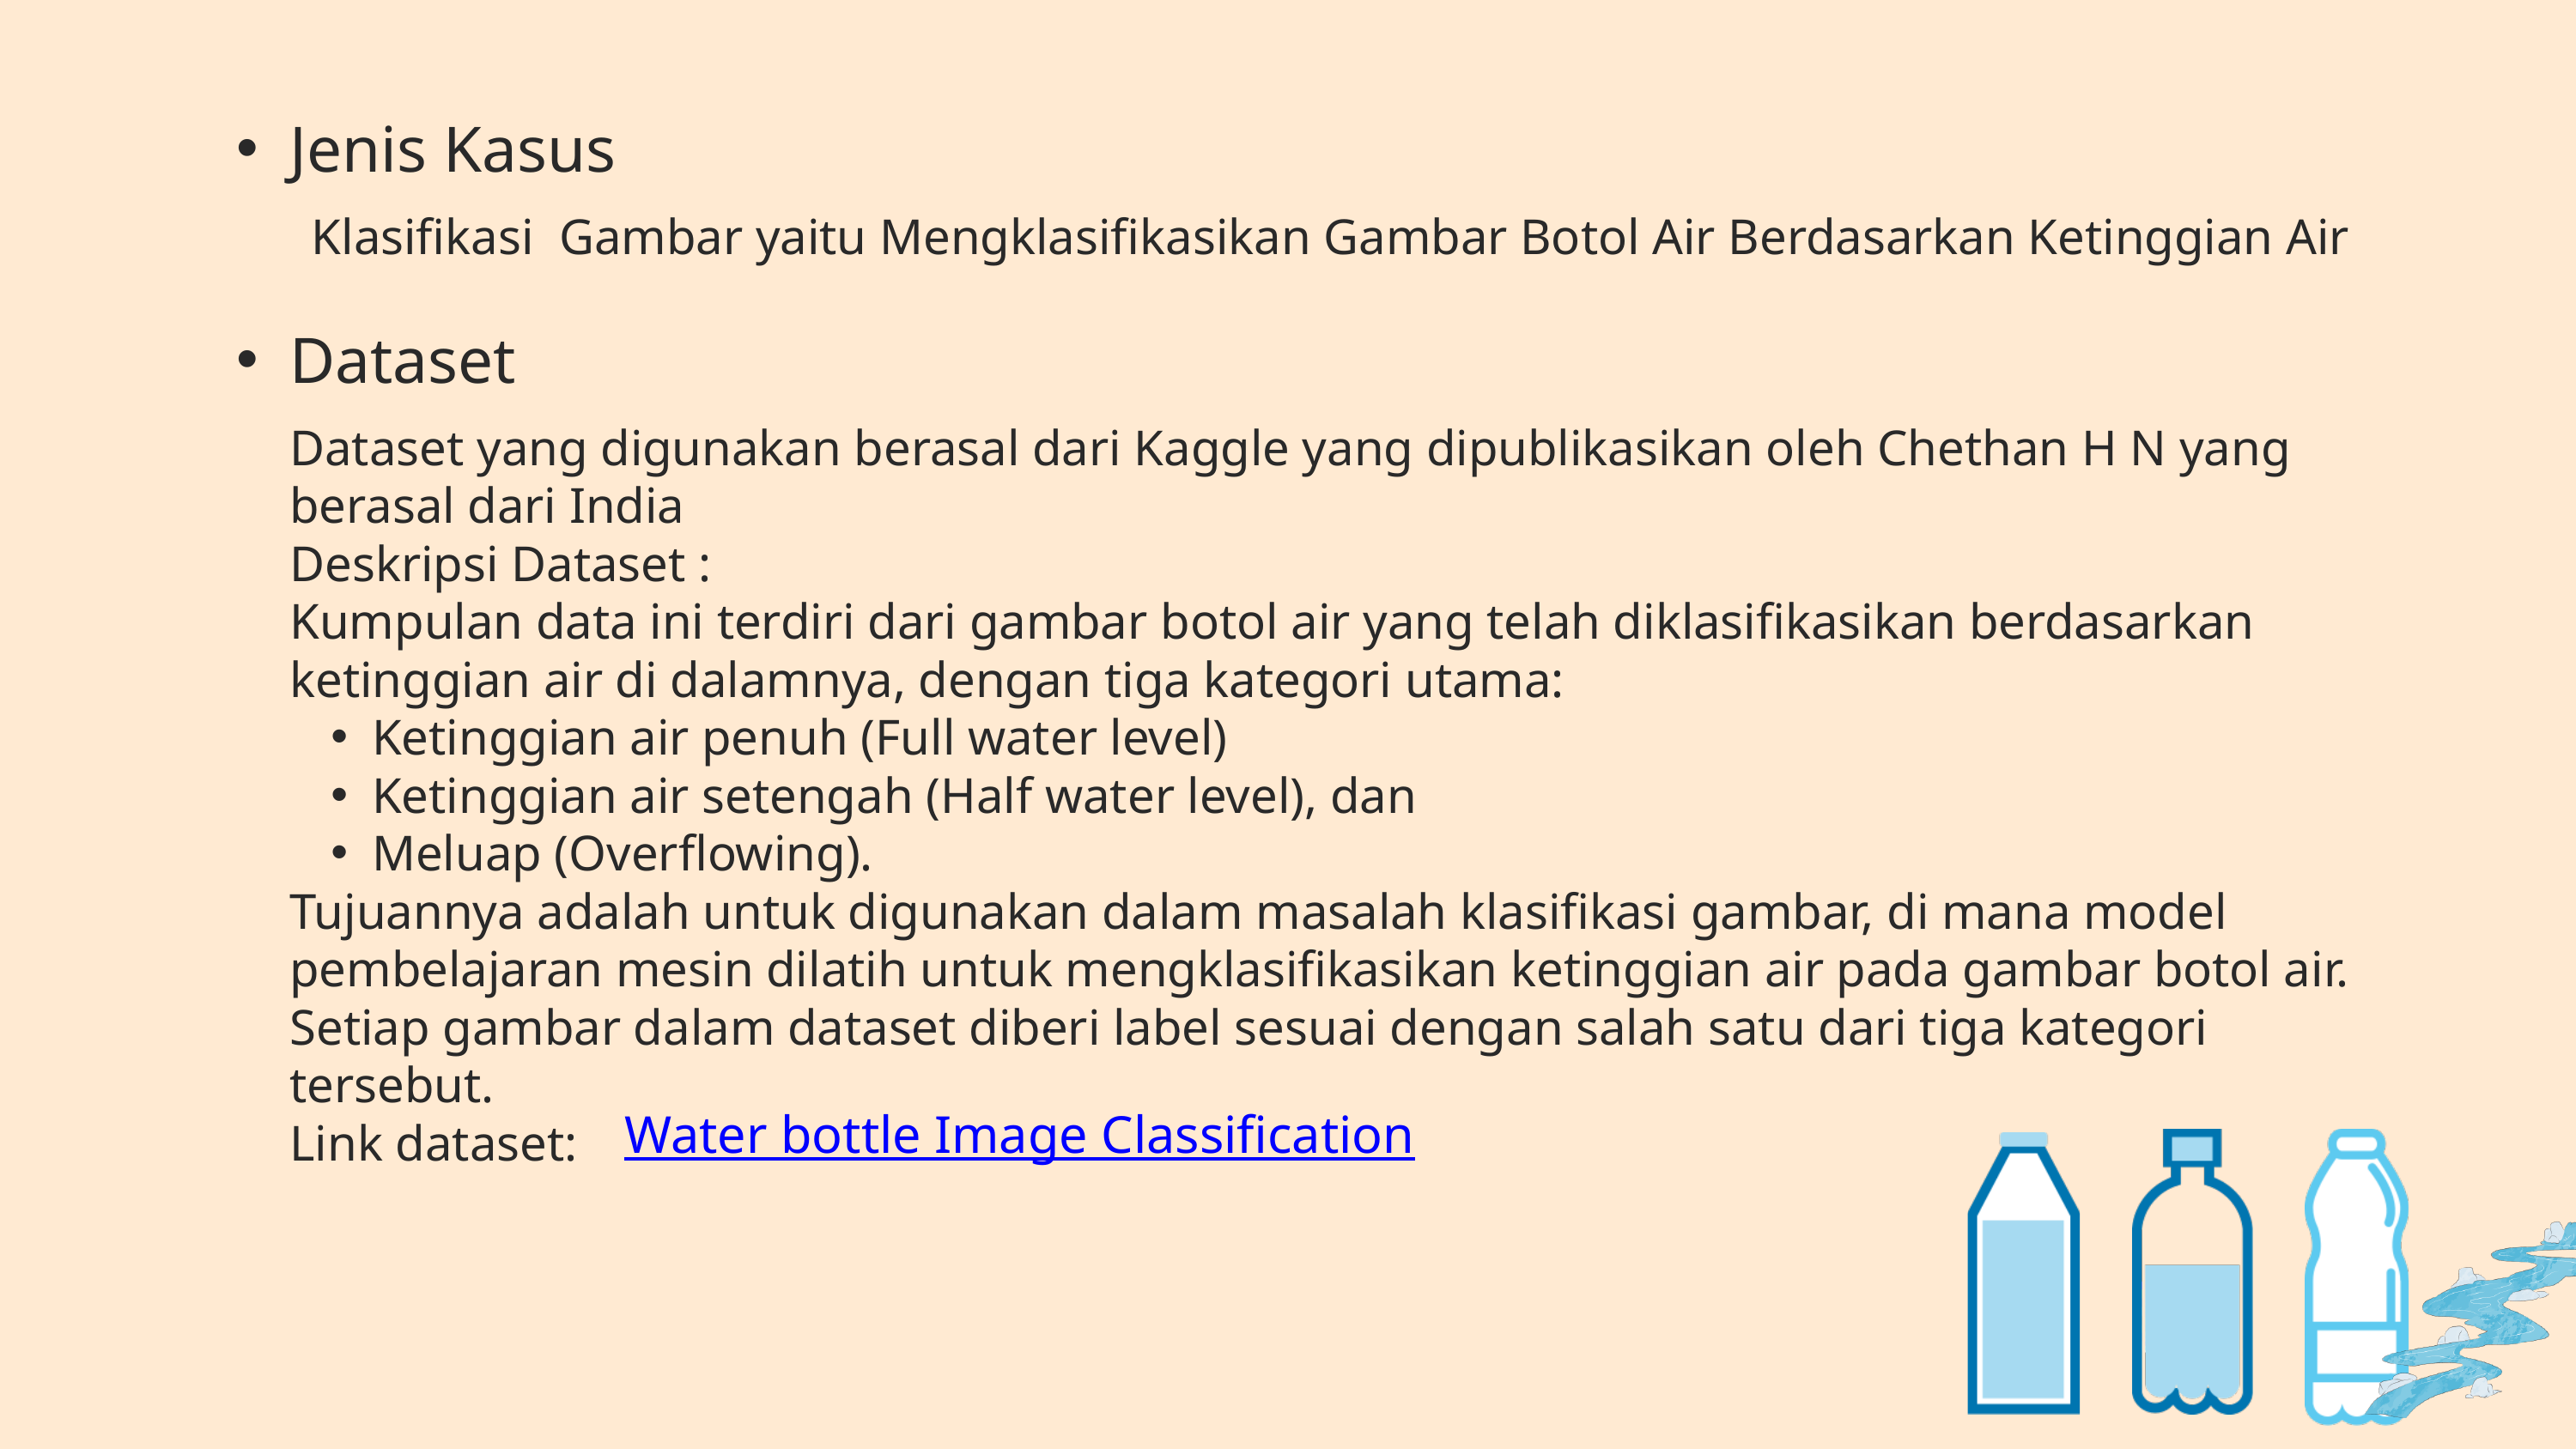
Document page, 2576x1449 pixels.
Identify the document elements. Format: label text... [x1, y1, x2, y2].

text_box [2364, 1218, 2576, 1418]
text_box Water bottle Image Classification [606, 1100, 1433, 1172]
text_box Dataset [183, 320, 922, 396]
text_box [1967, 1132, 2081, 1415]
text_box [2132, 1129, 2253, 1415]
text_box Jenis Kasus [183, 109, 922, 185]
text_box Klasifikasi Gambar yaitu Mengklasifikasikan Gambar Botol Air Berdasarkan Ketinggian Air [265, 206, 2409, 323]
text_box [2305, 1129, 2409, 1426]
text_box Dataset yang digunakan berasal dari Kaggle yang dipublikasikan oleh Chethan H N yang berasal dari India Deskripsi Dataset : Kumpulan data ini terdiri dari gambar botol air yang telah diklasifikasikan berdasarkan ketinggian air di dalamnya, dengan tiga kategori utama: Ketinggian air penuh (Full water level) Ketinggian air setengah (Half water level), dan Meluap (Overflowing). Tujuannya adalah untuk digunakan dalam masalah klasifikasi gambar, di mana model pembelajaran mesin dilatih untuk mengklasifikasikan ketinggian air pada gambar botol air. Setiap gambar dalam dataset diberi label sesuai dengan salah satu dari tiga kategori tersebut. Link dataset: [289, 416, 2409, 1287]
